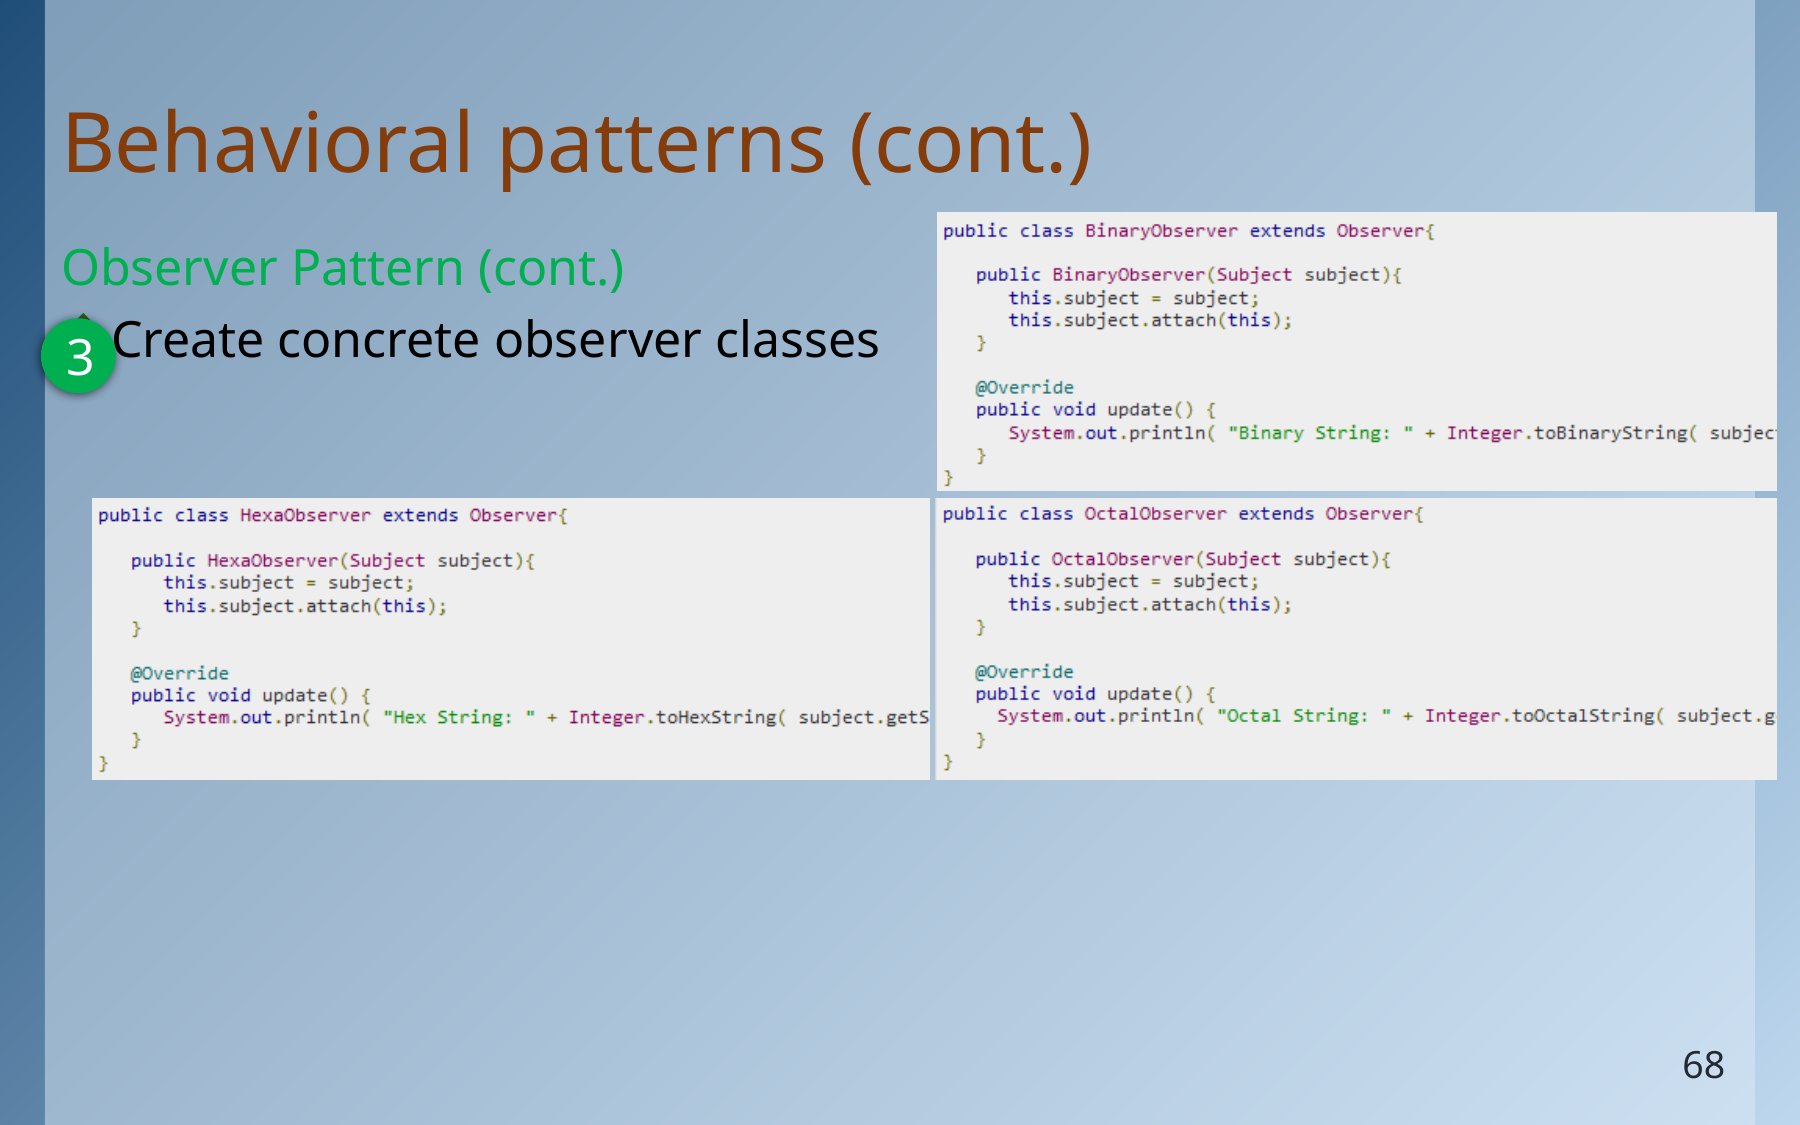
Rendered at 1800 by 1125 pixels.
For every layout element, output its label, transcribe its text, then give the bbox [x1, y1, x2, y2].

slide_number 68 [1581, 1050, 1746, 1103]
title Behavioral patterns (cont.) [40, 12, 1746, 200]
picture [92, 498, 930, 780]
picture [937, 212, 1777, 491]
text_box 3 [40, 318, 116, 394]
picture [935, 498, 1777, 780]
list Observer Pattern (cont.) Create concrete observer classes [40, 224, 1746, 1025]
